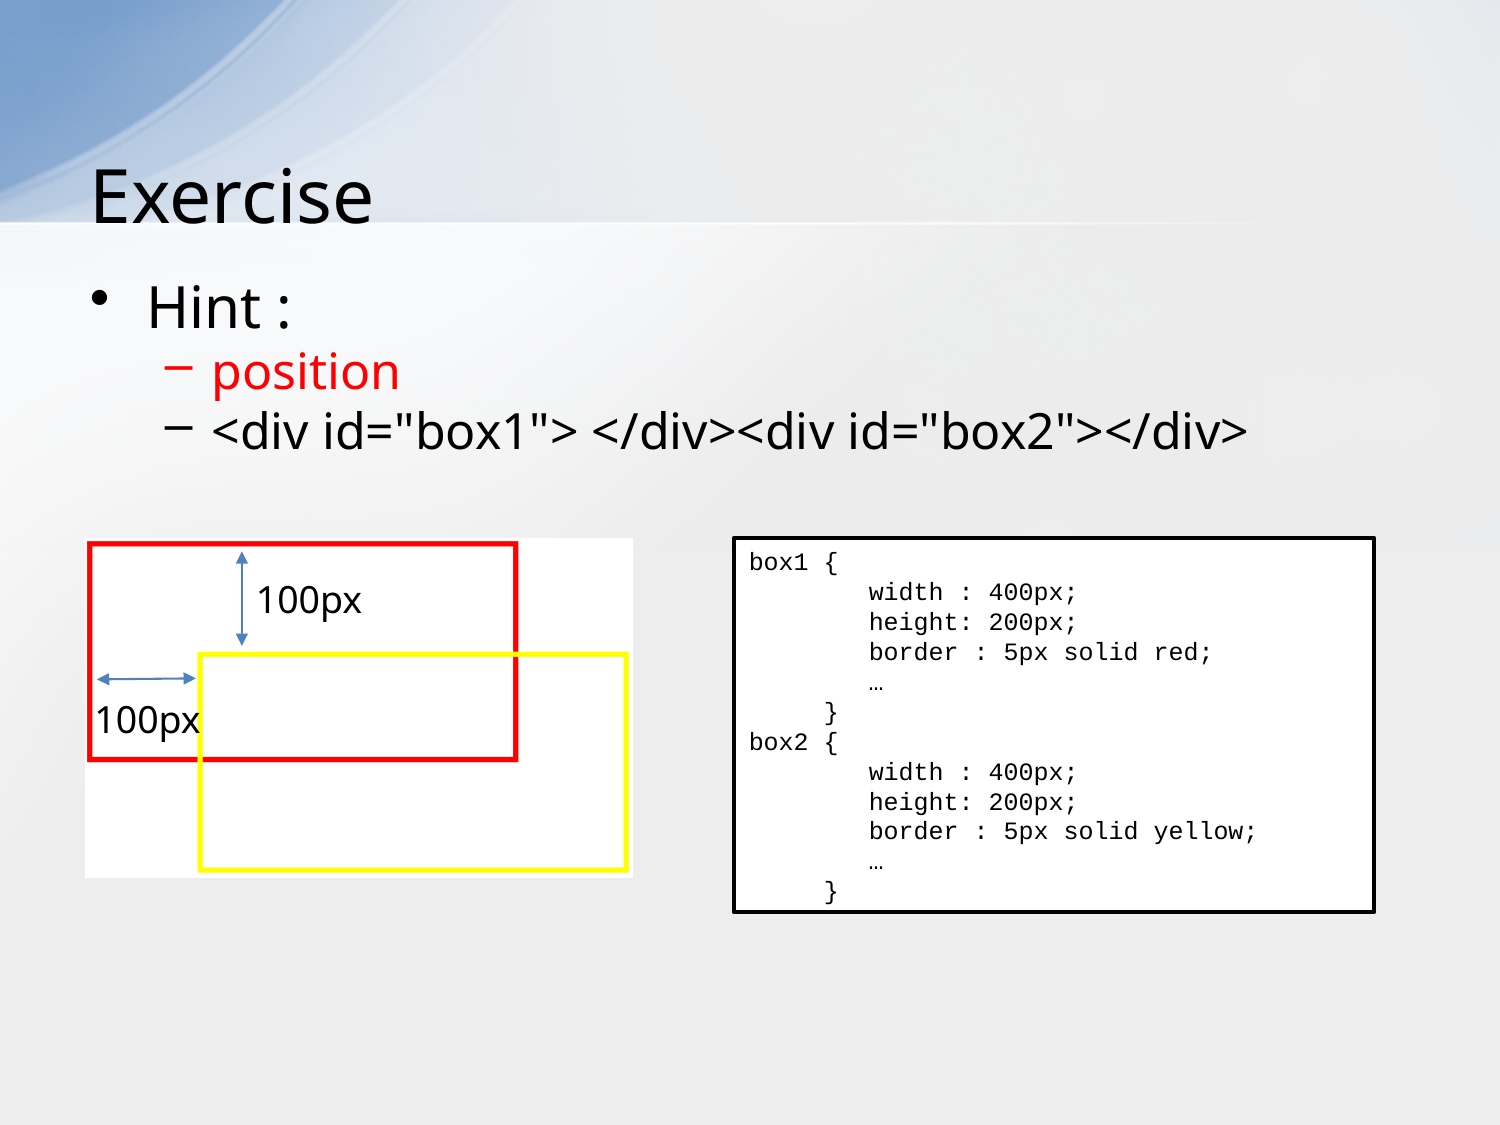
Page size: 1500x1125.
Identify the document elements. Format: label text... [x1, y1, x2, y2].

text_box box1 { width : 400px; height: 200px; border : 5px solid red; … } box2 { width : 400px; height: 200px; border : 5px solid yellow; … } [732, 536, 1376, 914]
list Hint : position <div id="box1"> </div><div id="box2"></div> [75, 262, 1425, 1005]
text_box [85, 537, 634, 878]
picture [0, 0, 1500, 1125]
title Exercise [75, 58, 1425, 247]
